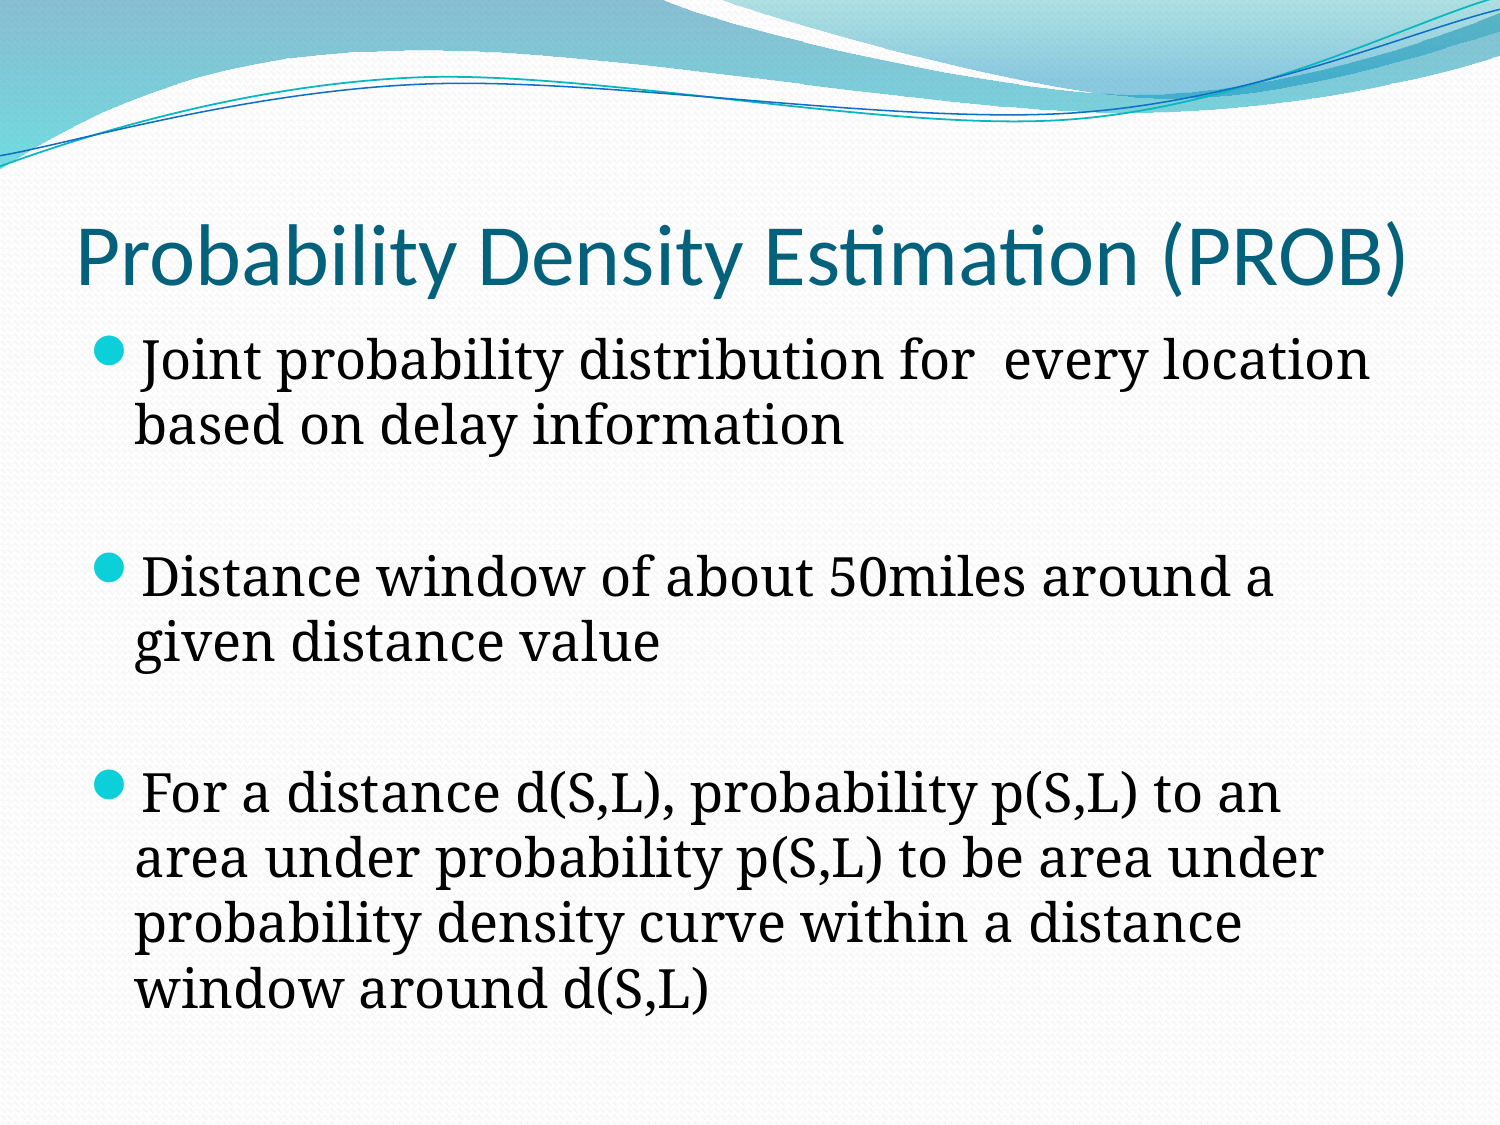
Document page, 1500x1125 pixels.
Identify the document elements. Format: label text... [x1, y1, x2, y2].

title Probability Density Estimation (PROB) [75, 115, 1425, 303]
list Joint probability distribution for every location based on delay information Distance window of about 50miles around a given distance value For a distance d(S,L), probability p(S,L) to an area under probability p(S,L) to be area under probability density curve within a distance window around d(S,L) [75, 317, 1425, 1038]
